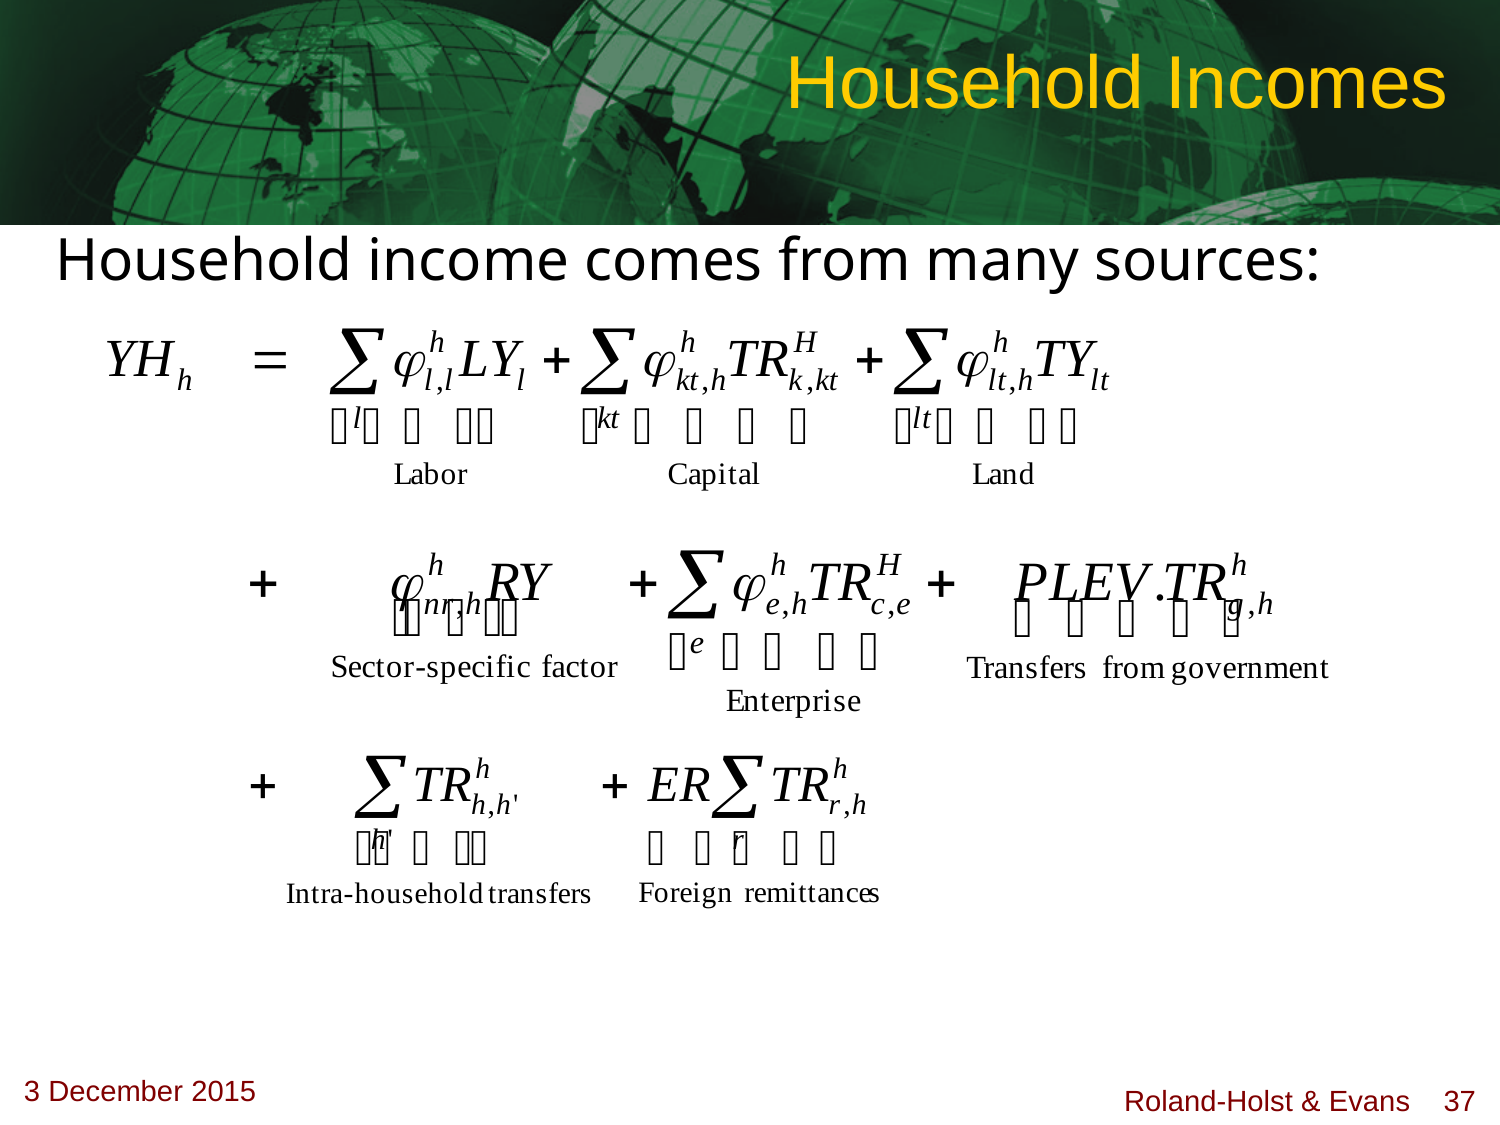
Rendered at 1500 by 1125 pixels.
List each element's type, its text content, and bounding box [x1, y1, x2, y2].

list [99, 674, 888, 921]
title Household Incomes [214, 22, 1464, 136]
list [162, 462, 1338, 731]
picture [0, 0, 1500, 225]
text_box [99, 315, 1126, 567]
list Household income comes from many sources: [40, 214, 1400, 1013]
